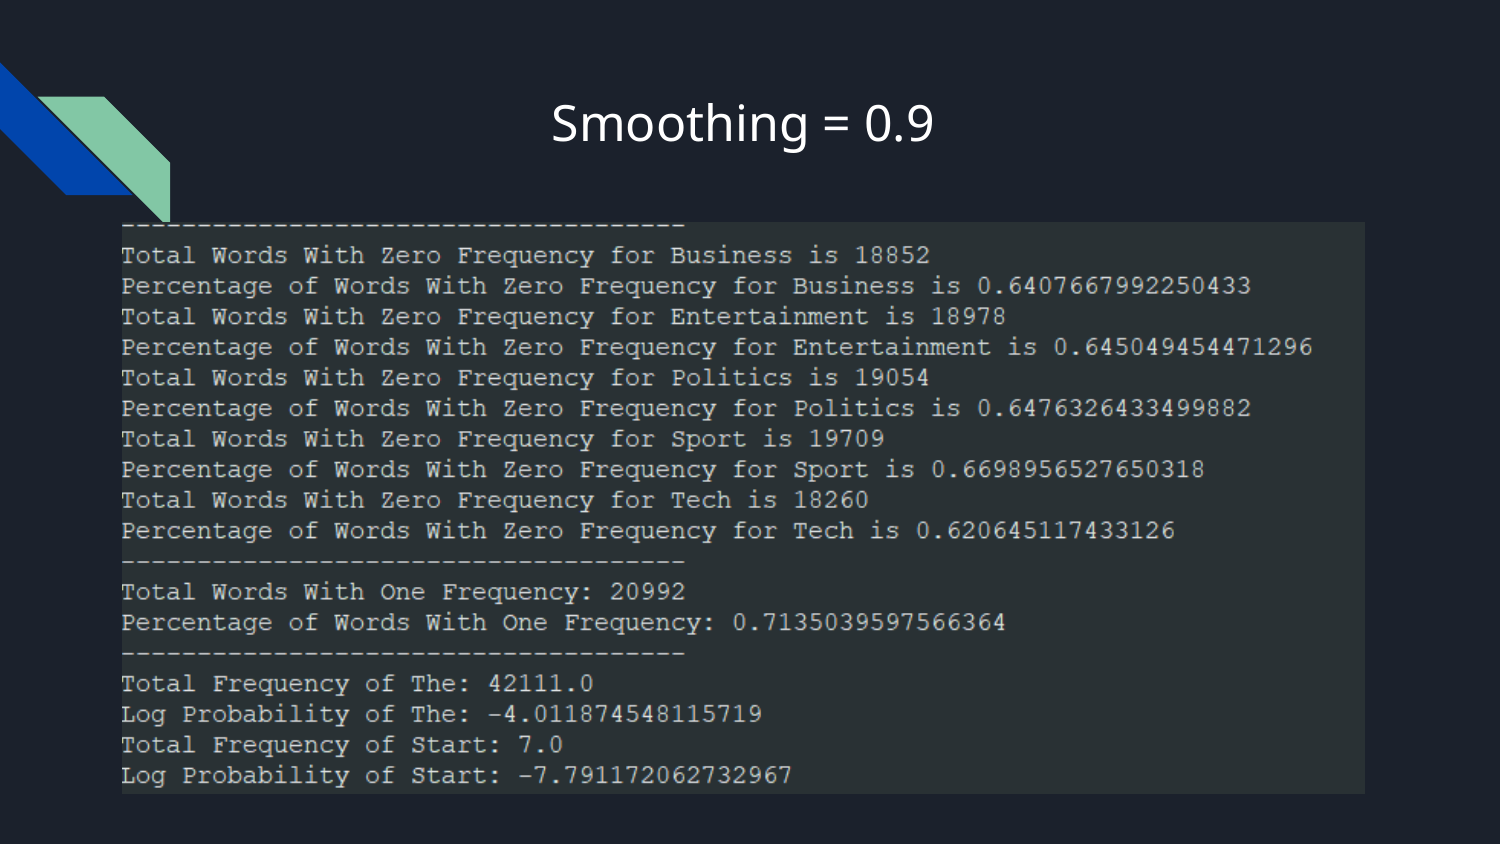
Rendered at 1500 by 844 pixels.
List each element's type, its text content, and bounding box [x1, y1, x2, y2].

picture [122, 222, 1365, 794]
title Smoothing = 0.9 [166, 72, 1321, 220]
